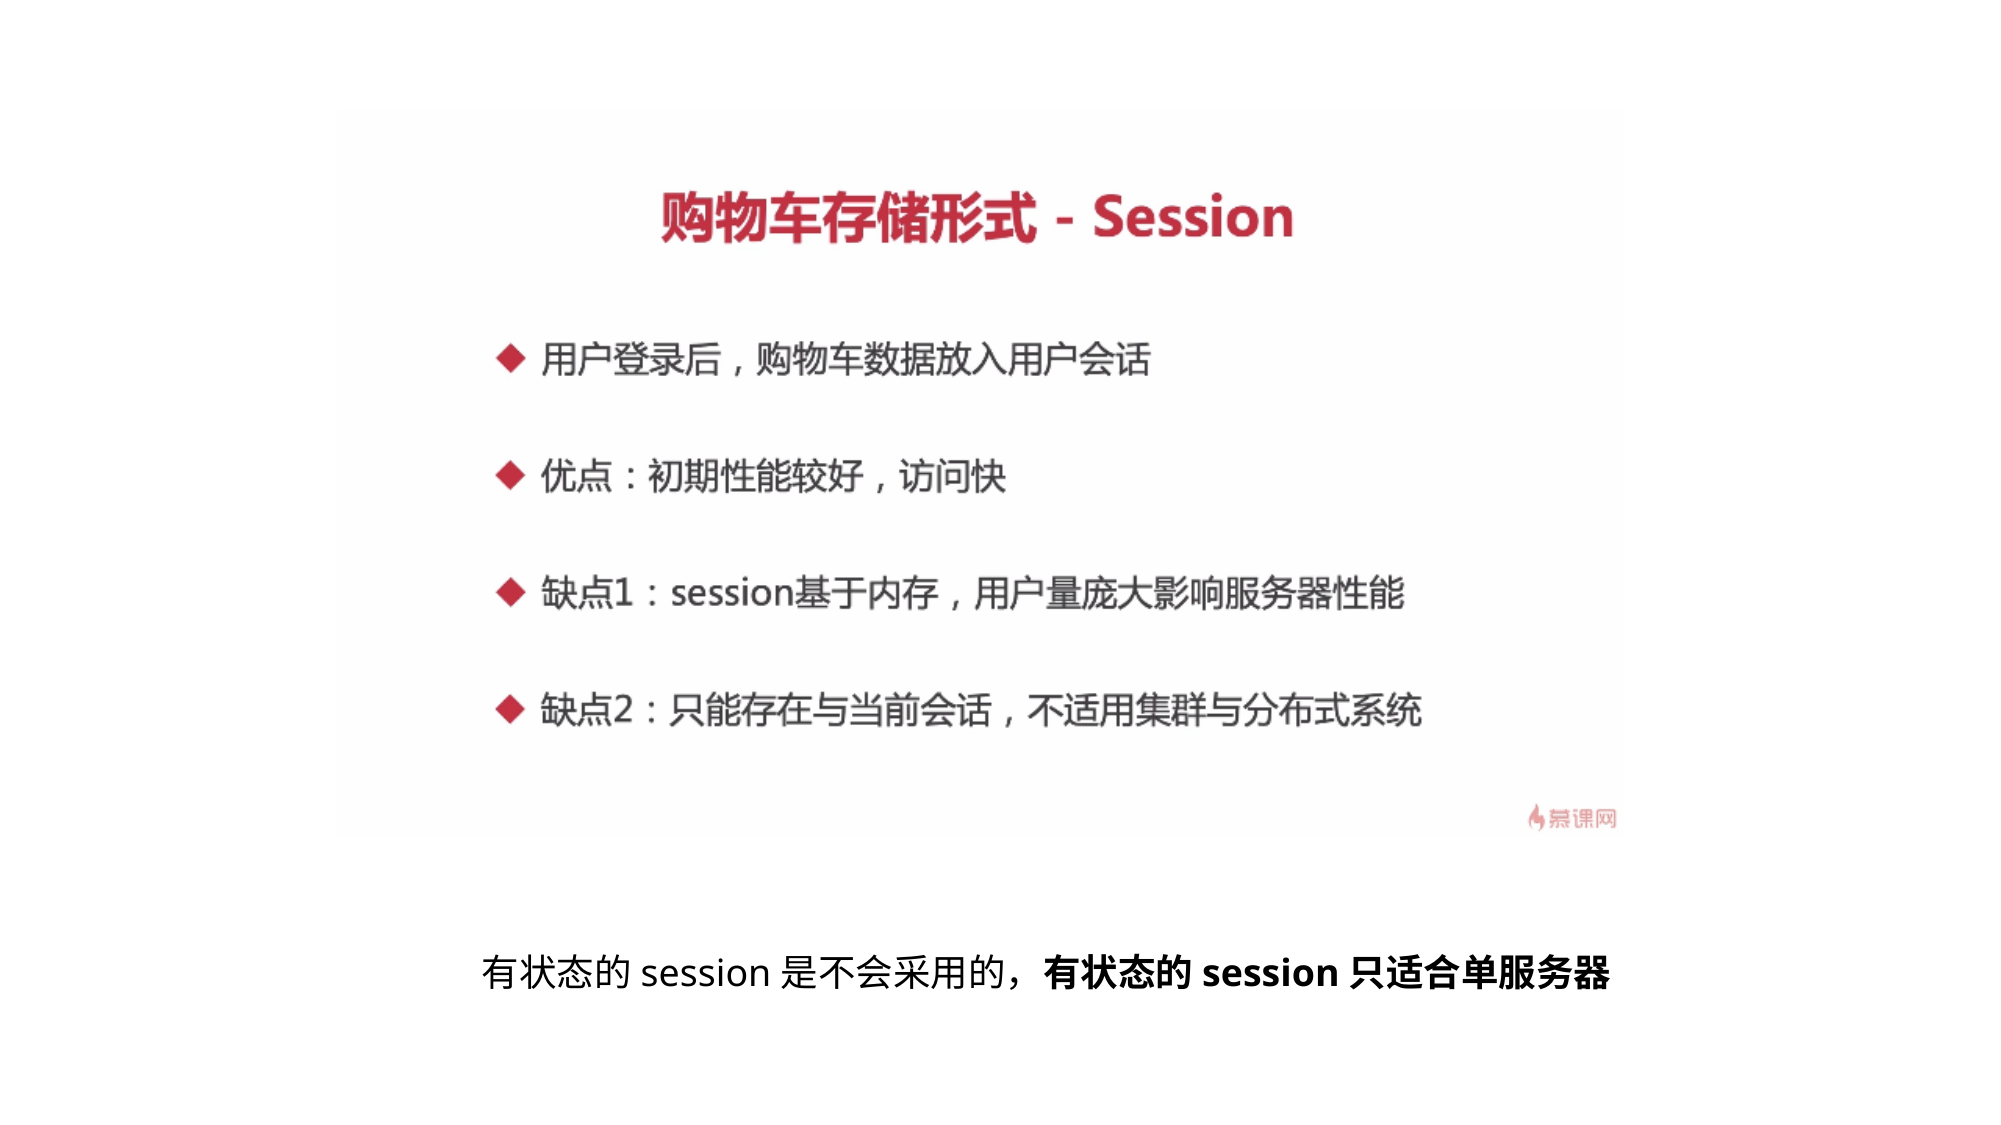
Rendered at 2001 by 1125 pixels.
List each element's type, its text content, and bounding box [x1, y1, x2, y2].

picture [335, 110, 1625, 836]
text_box 有状态的session是不会采用的，有状态的session只适合单服务器 [466, 941, 1627, 1001]
